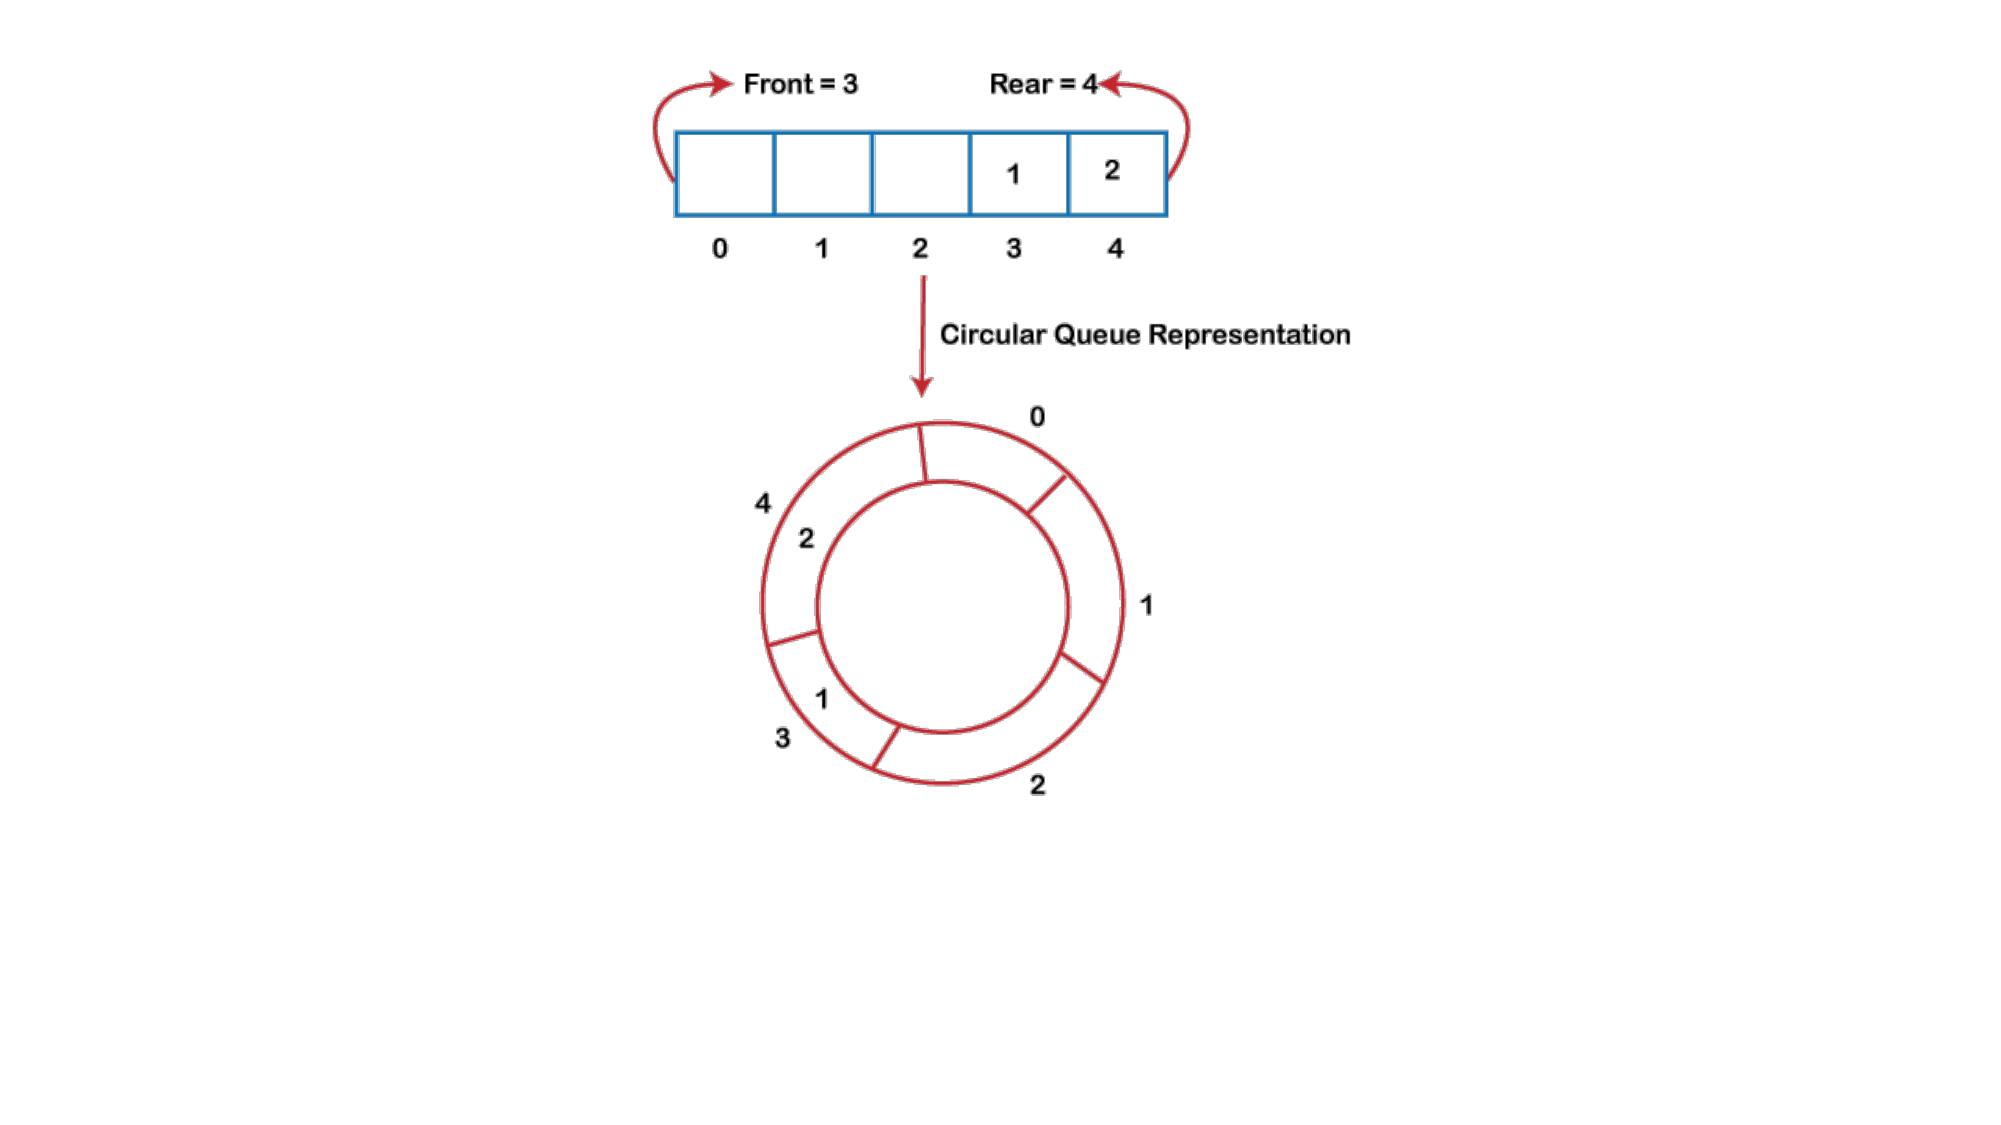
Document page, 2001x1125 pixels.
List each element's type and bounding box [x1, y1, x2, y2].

picture [611, 41, 1394, 813]
